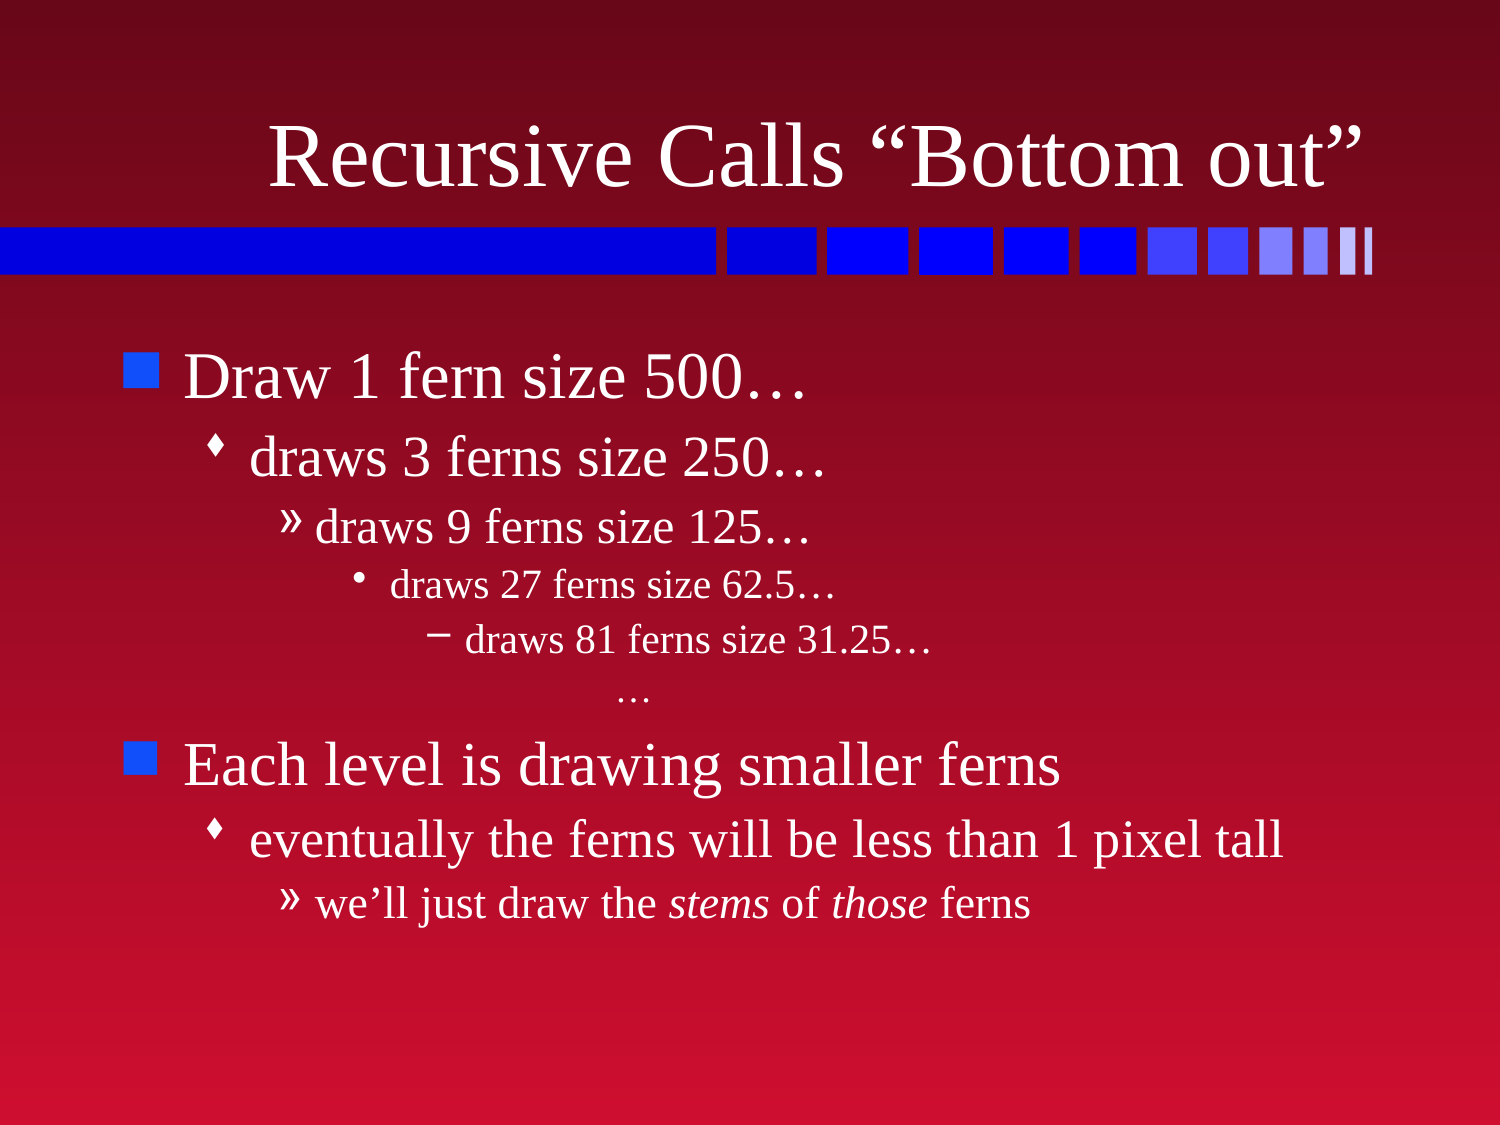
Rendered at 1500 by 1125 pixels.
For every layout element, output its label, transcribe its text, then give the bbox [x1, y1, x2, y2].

title Recursive Calls “Bottom out” [109, 27, 1383, 213]
list Draw 1 fern size 500… draws 3 ferns size 250… draws 9 ferns size 125… draws 27 ferns size 62.5… draws 81 ferns size 31.25… … Each level is drawing smaller ferns eventually the ferns will be less than 1 pixel tall we’ll just draw the stems of those ferns [111, 324, 1388, 1001]
